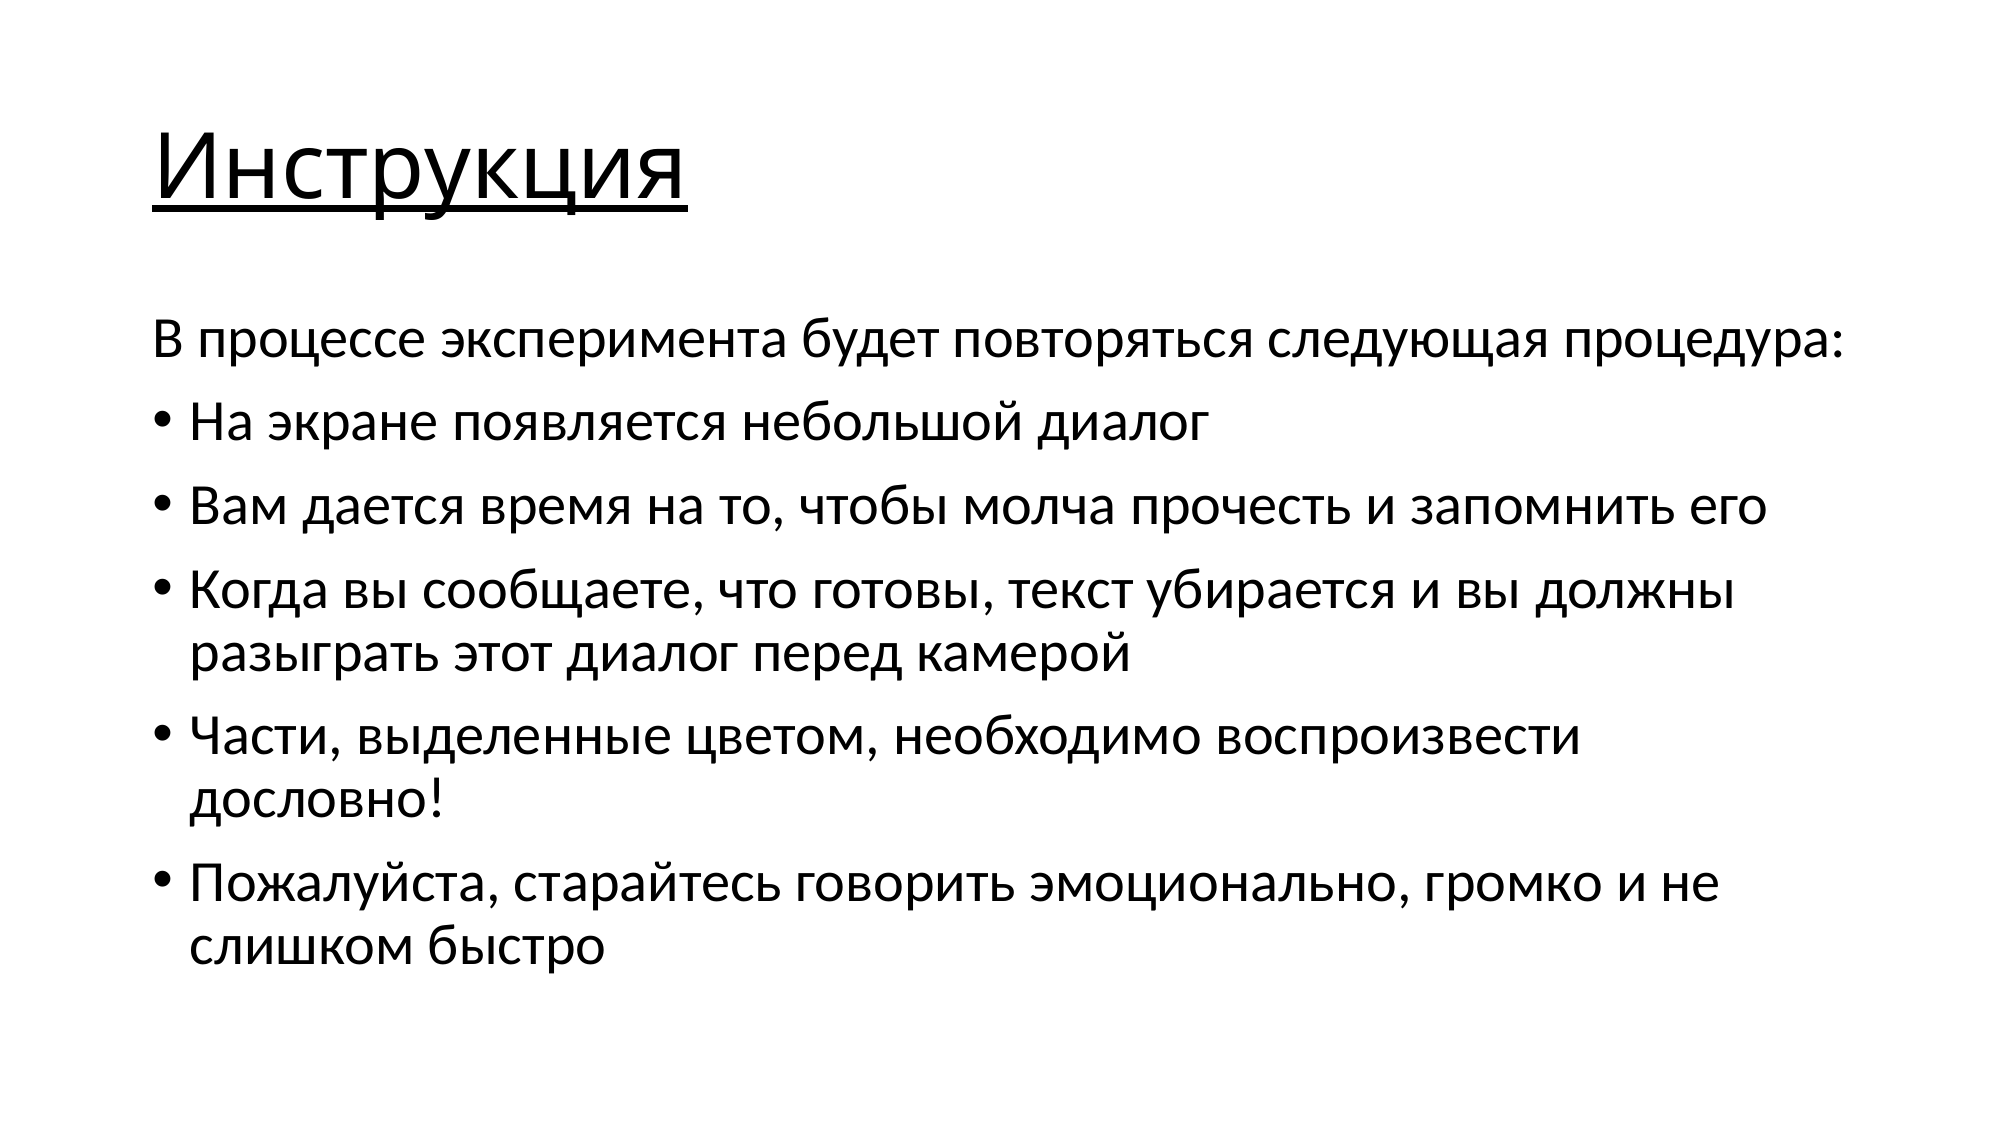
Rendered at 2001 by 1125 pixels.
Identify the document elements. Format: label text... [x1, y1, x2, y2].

title Инструкция [137, 59, 1863, 278]
list В процессе эксперимента будет повторяться следующая процедура: На экране появляется небольшой диалог Вам дается время на то, чтобы молча прочесть и запомнить его Когда вы сообщаете, что готовы, текст убирается и вы должны разыграть этот диалог перед камерой Части, выделенные цветом, необходимо воспроизвести дословно! Пожалуйста, старайтесь говорить эмоционально, громко и не слишком быстро [137, 299, 1863, 1014]
